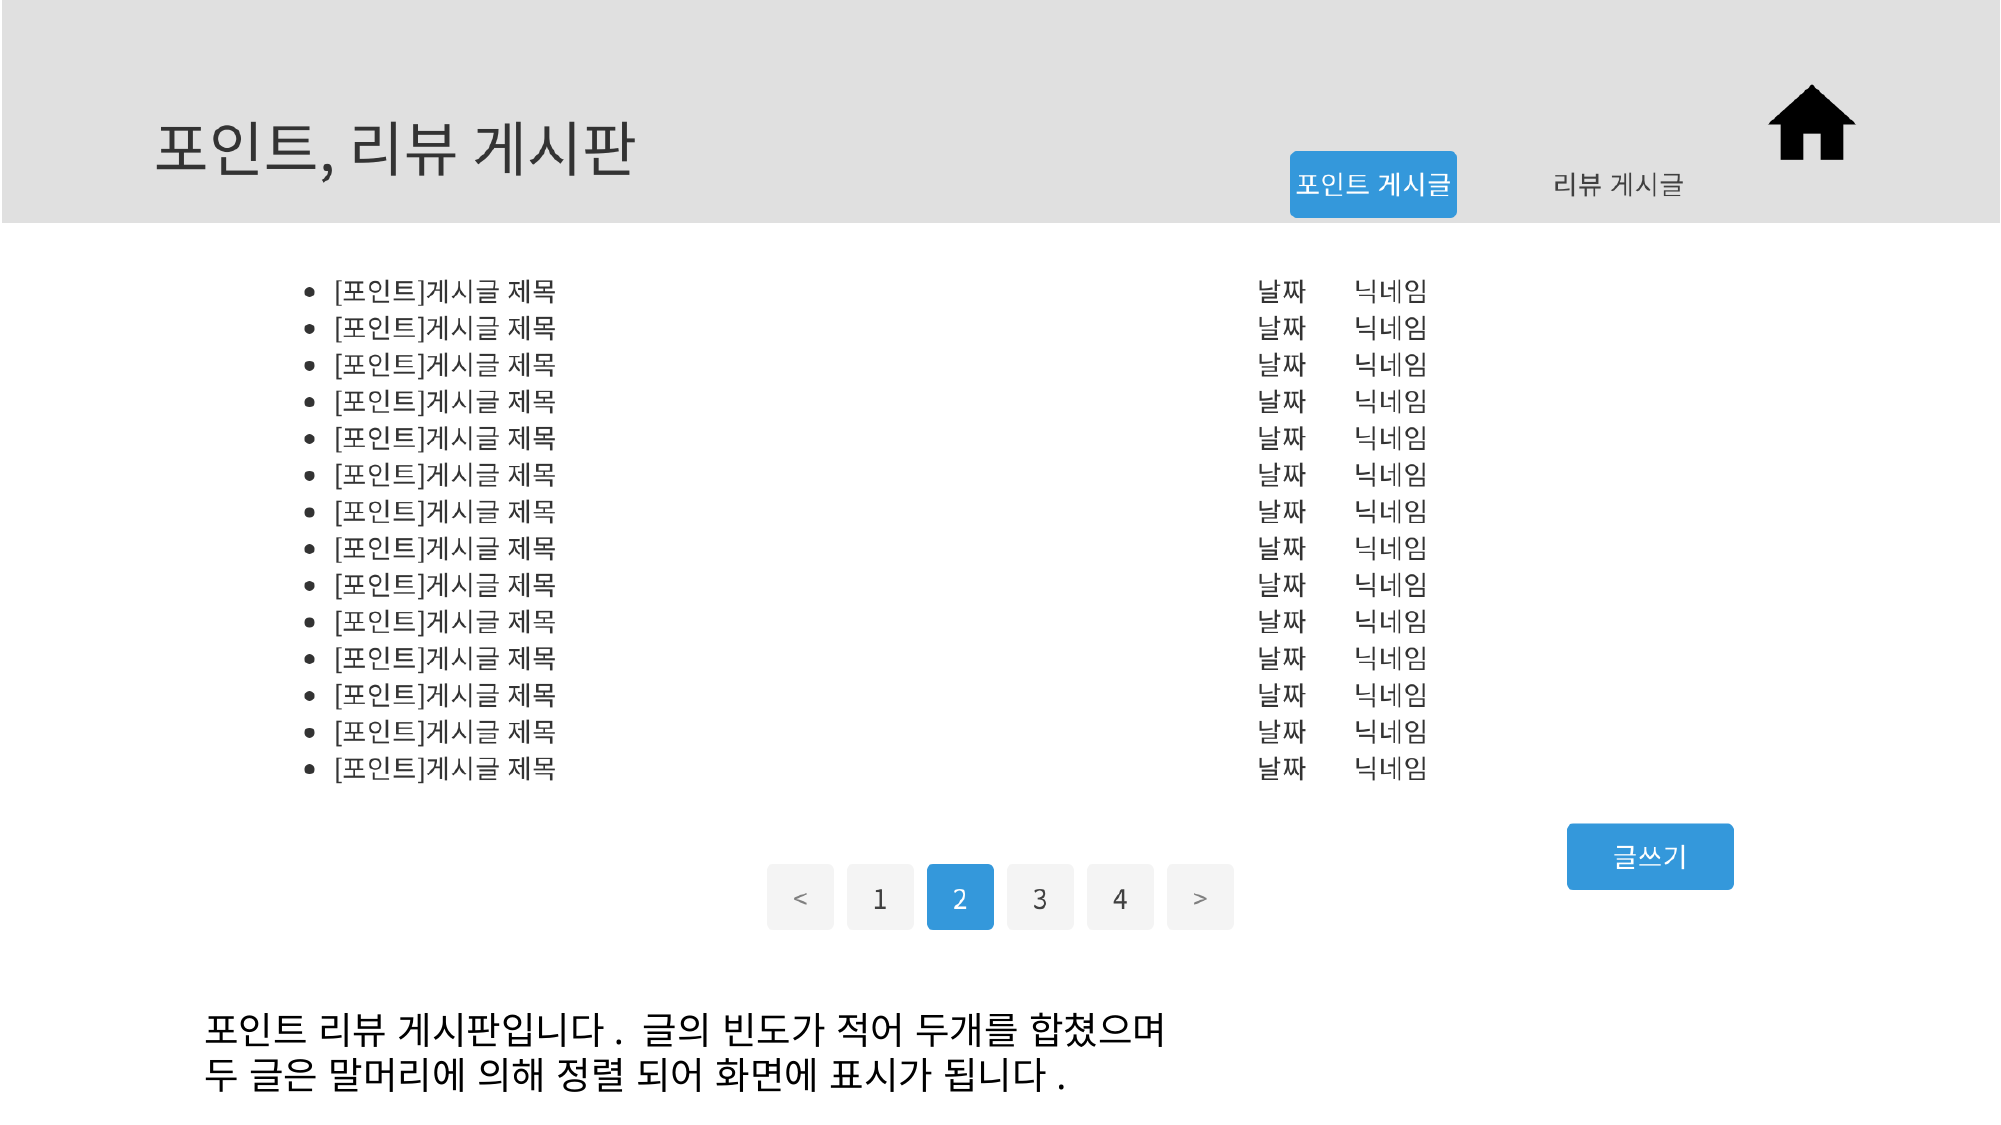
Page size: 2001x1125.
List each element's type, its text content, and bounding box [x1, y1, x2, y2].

text_box 포인트 리뷰 게시판입니다. 글의 빈도가 적어 두개를 합쳤으며 두 글은 말머리에 의해 정렬 되어 화면에 표시가 됩니다. [189, 1000, 1183, 1105]
picture [0, 0, 2000, 1000]
